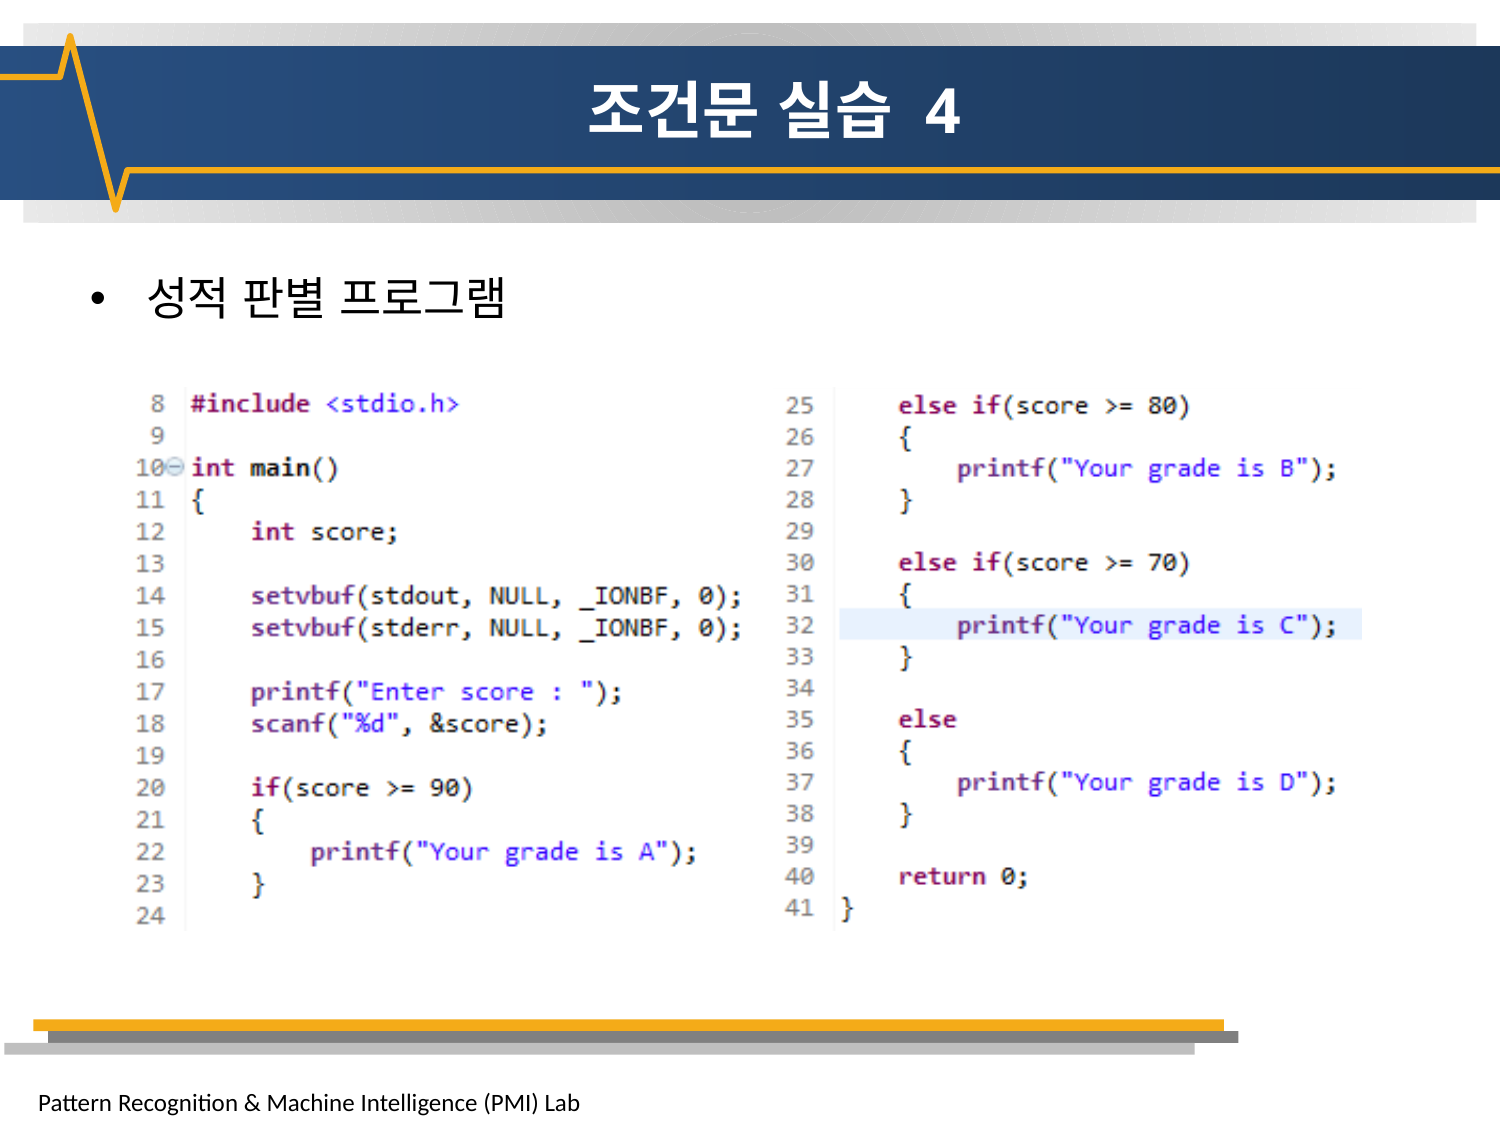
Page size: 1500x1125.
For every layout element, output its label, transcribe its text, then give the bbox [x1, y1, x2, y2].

picture [123, 387, 1362, 932]
title 조건문 실습 4 [119, 55, 1430, 162]
list 성적 판별 프로그램 [75, 262, 1425, 985]
